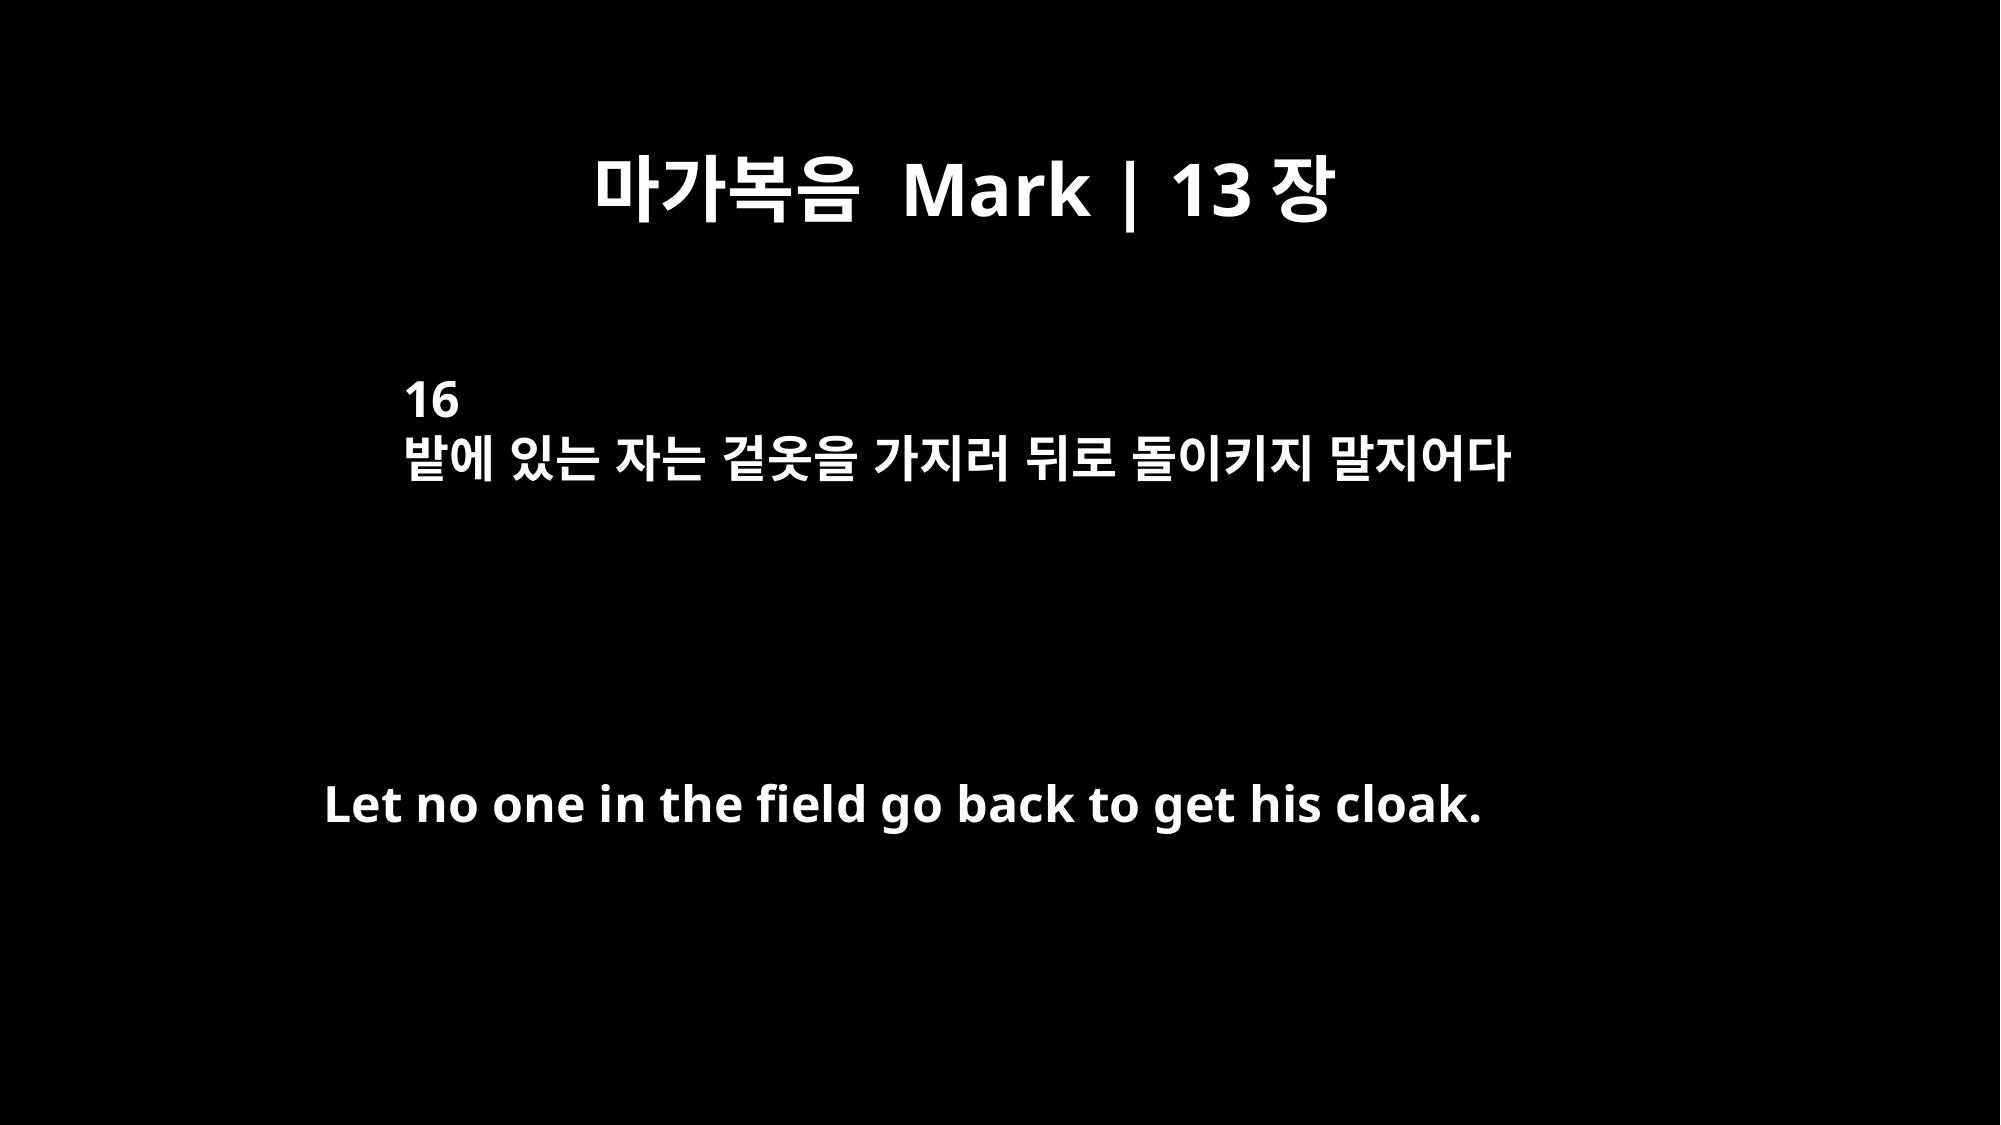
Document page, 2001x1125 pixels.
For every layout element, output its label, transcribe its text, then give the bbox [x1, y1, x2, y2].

text_box 마가복음 Mark | 13장 [578, 136, 1354, 239]
text_box 16 밭에 있는 자는 겉옷을 가지러 뒤로 돌이키지 말지어다 [388, 359, 1529, 495]
text_box Let no one in the field go back to get his cloak. [308, 764, 1499, 840]
